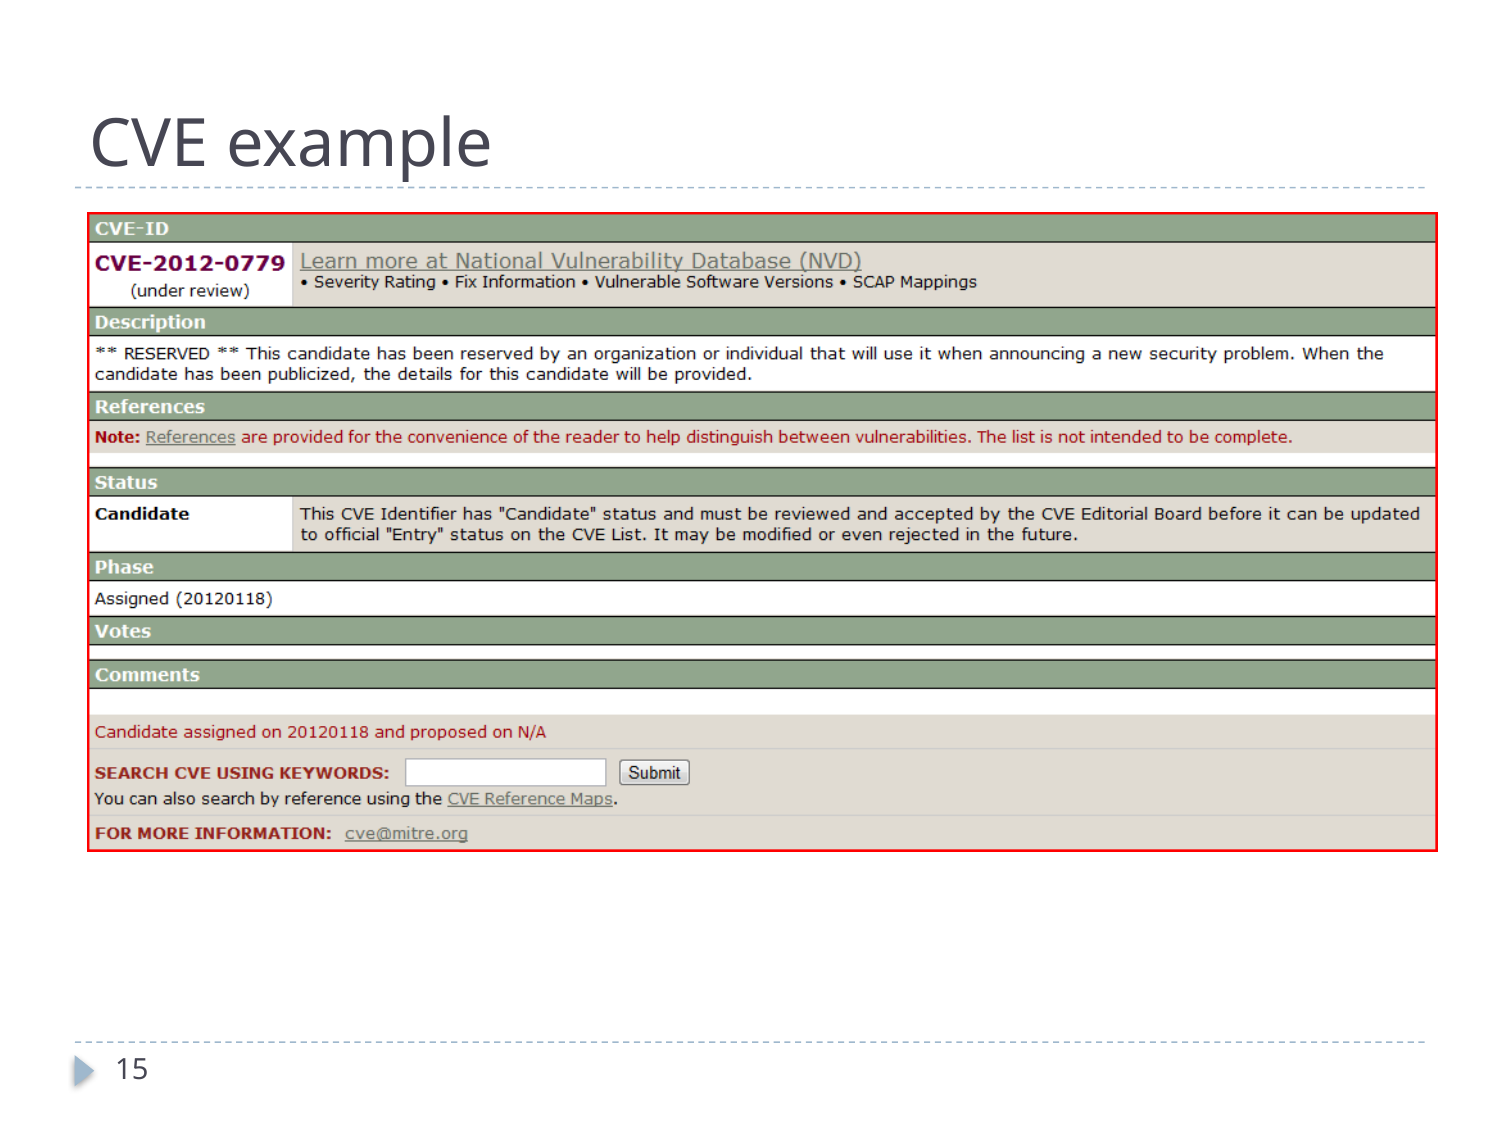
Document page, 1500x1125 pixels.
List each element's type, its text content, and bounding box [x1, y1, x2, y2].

slide_number 15 [100, 1042, 426, 1103]
title CVE example [75, 24, 1425, 188]
picture [87, 212, 1438, 852]
